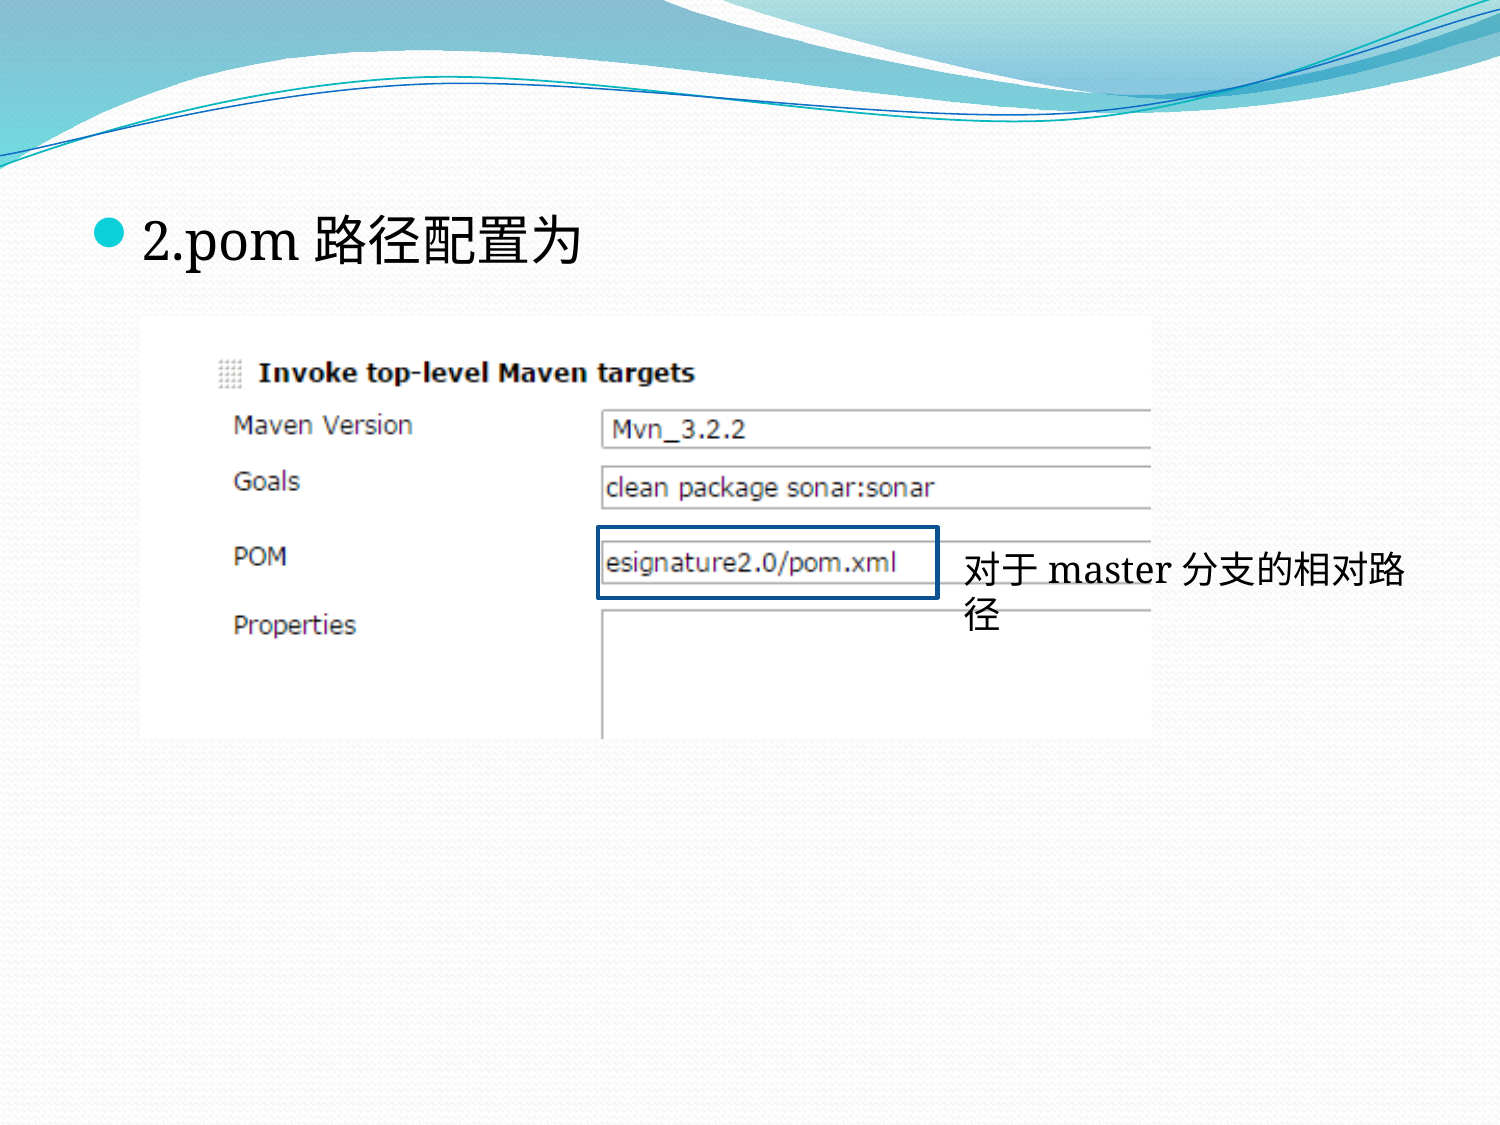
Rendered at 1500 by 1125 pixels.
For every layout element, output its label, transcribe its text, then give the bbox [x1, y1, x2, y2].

list 2.pom路径配置为 [75, 199, 1425, 1038]
picture [140, 316, 1151, 739]
text_box 对于master分支的相对路径 [1156, 538, 1430, 644]
